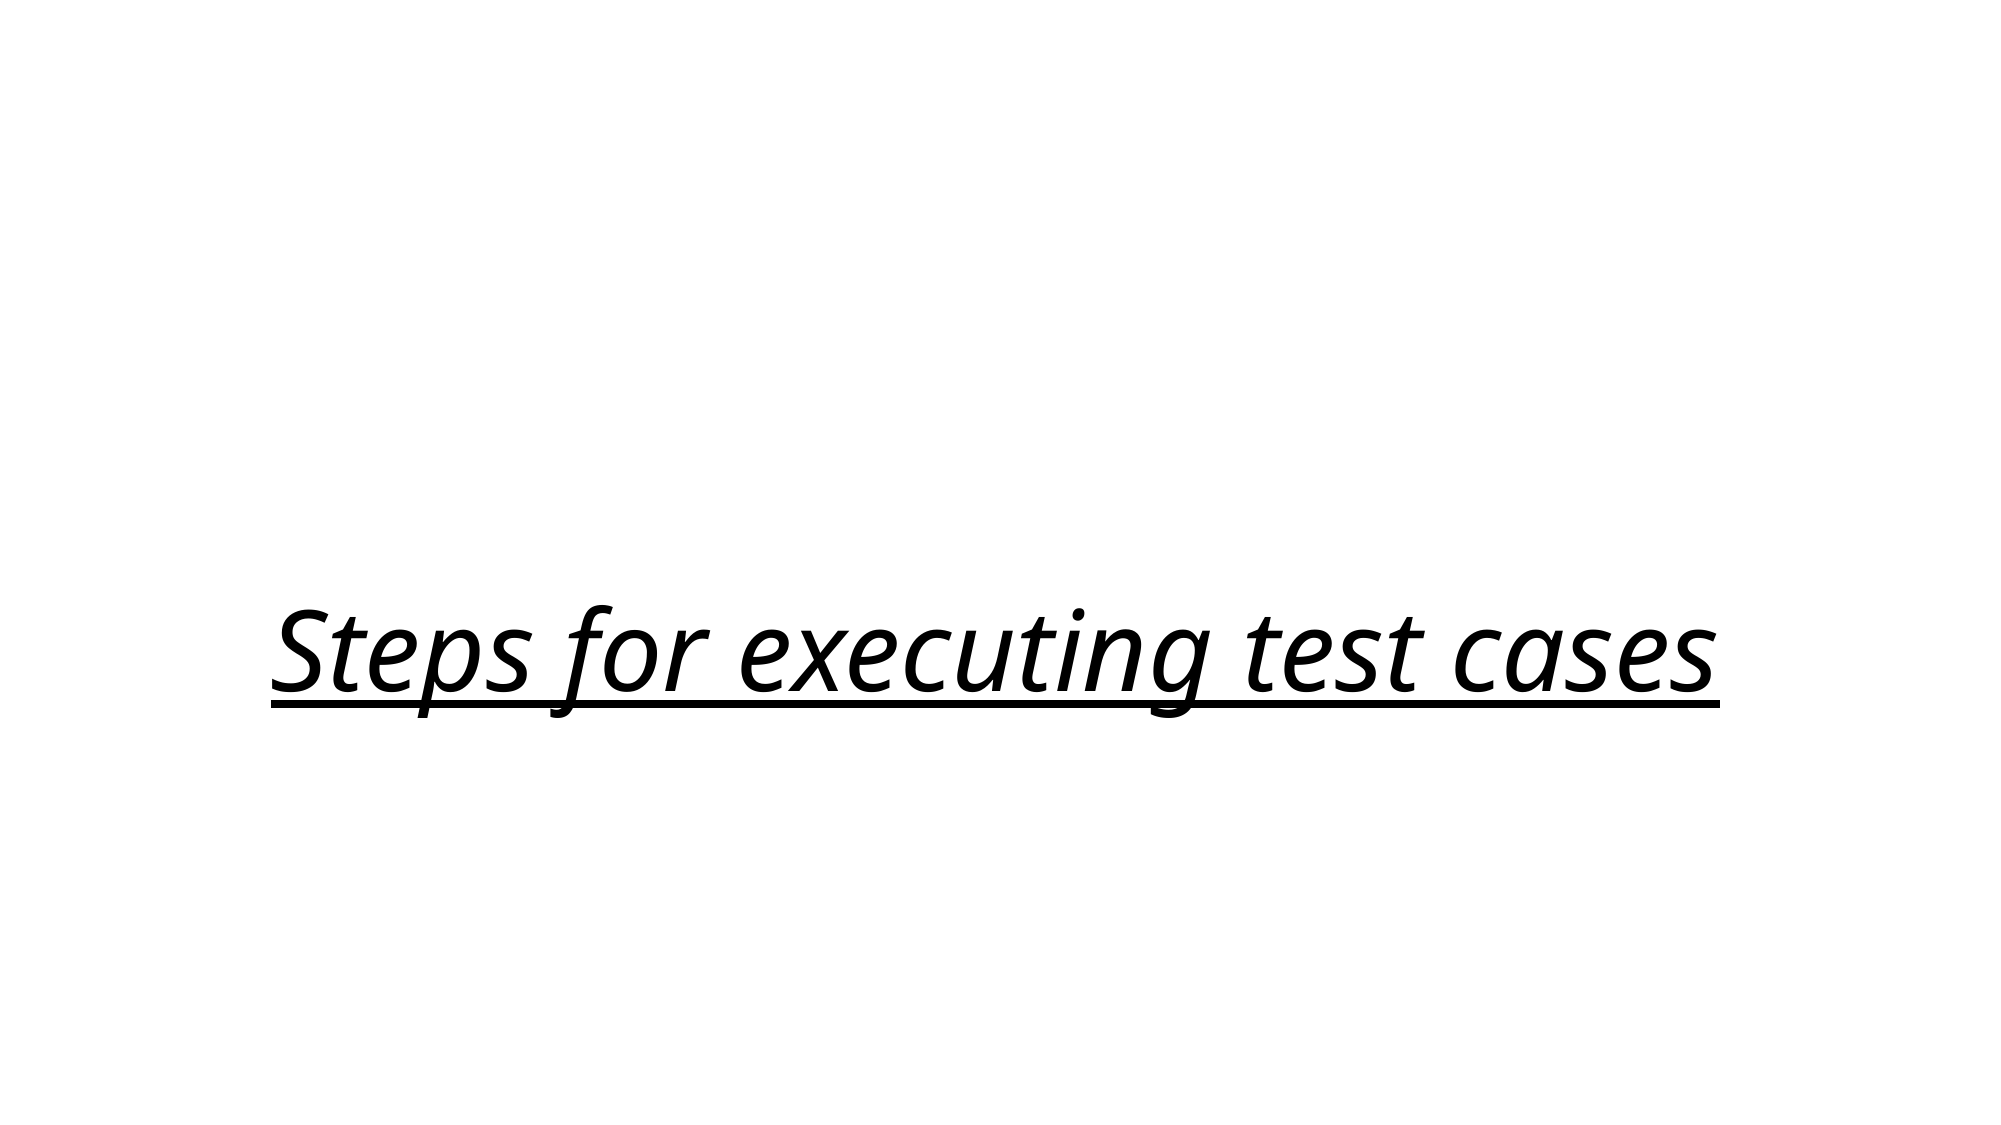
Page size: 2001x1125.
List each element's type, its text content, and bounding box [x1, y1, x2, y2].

title Steps for executing test cases [245, 331, 1746, 724]
